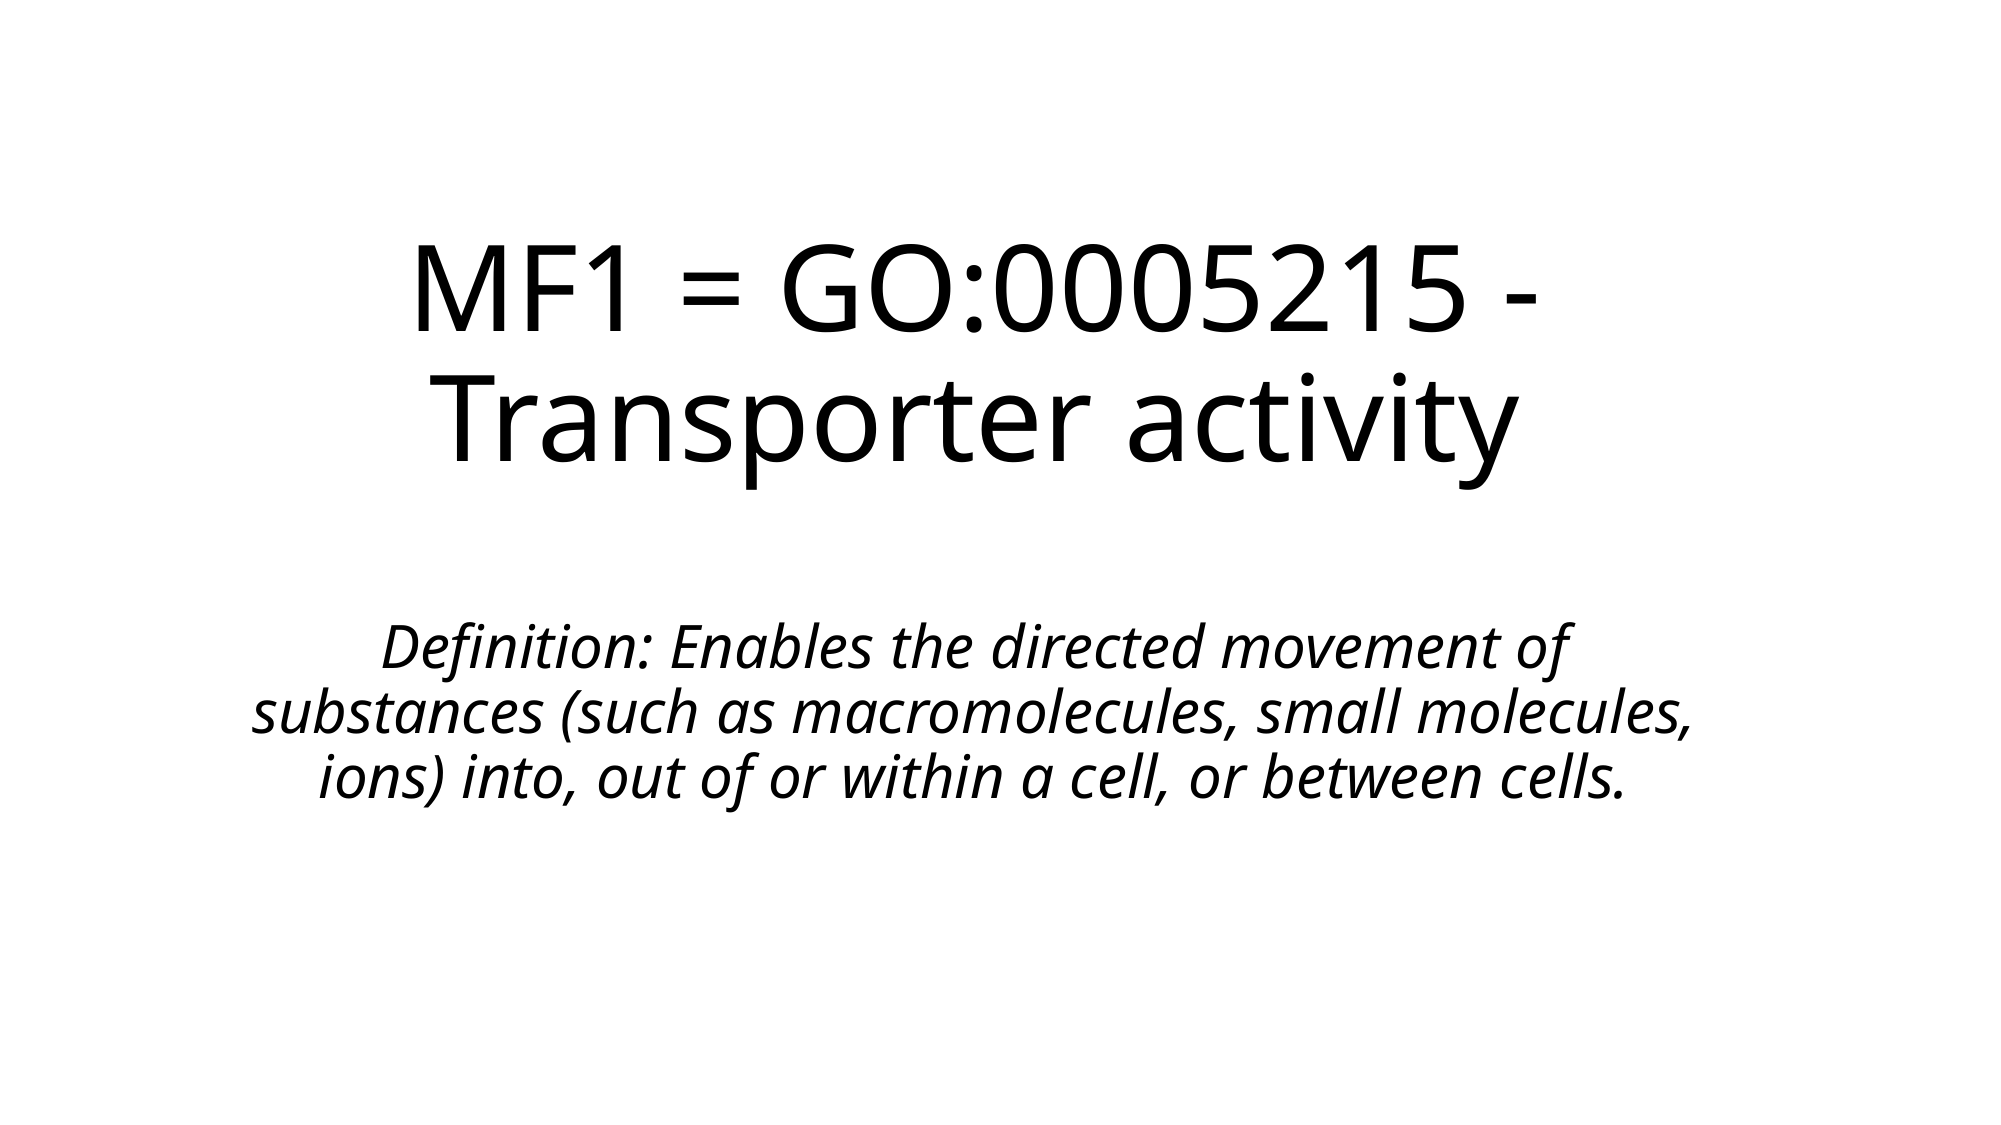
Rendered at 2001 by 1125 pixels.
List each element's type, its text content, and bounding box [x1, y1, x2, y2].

title MF1 = GO:0005215 - Transporter activity Definition: Enables the directed movement of substances (such as macromolecules, small molecules, ions) into, out of or within a cell, or between cells. [234, 149, 1716, 819]
